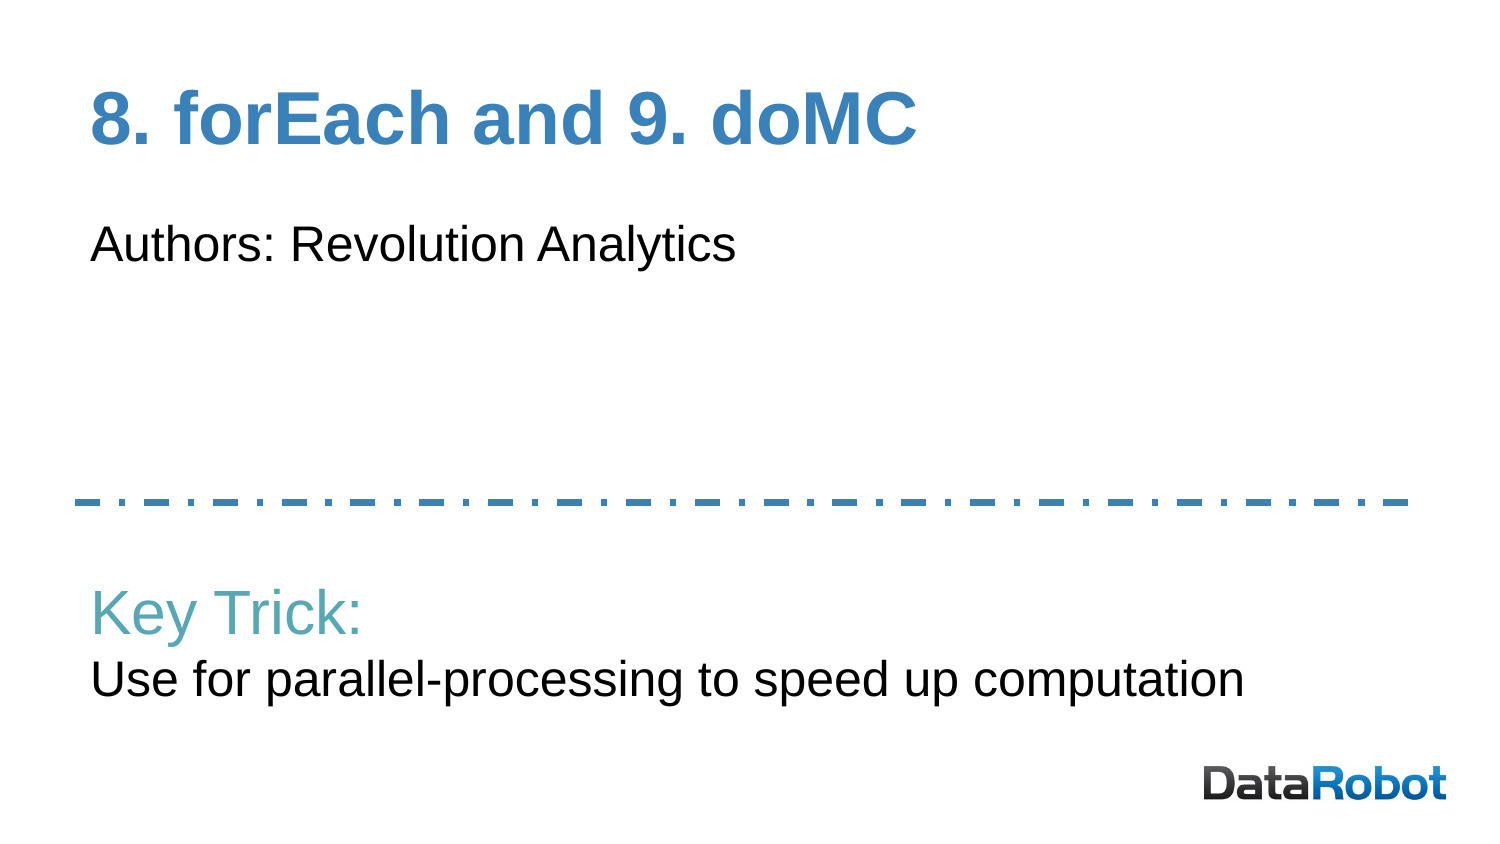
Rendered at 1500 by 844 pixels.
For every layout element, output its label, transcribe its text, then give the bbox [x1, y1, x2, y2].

title 8. forEach and 9. doMC [75, 33, 1425, 175]
list Authors: Revolution Analytics Key Trick: Use for parallel-processing to speed up computation [75, 507, 1425, 808]
list Authors: Revolution Analytics Key Trick: Use for parallel-processing to speed up computation [75, 196, 1425, 502]
picture [1425, 762, 1447, 803]
